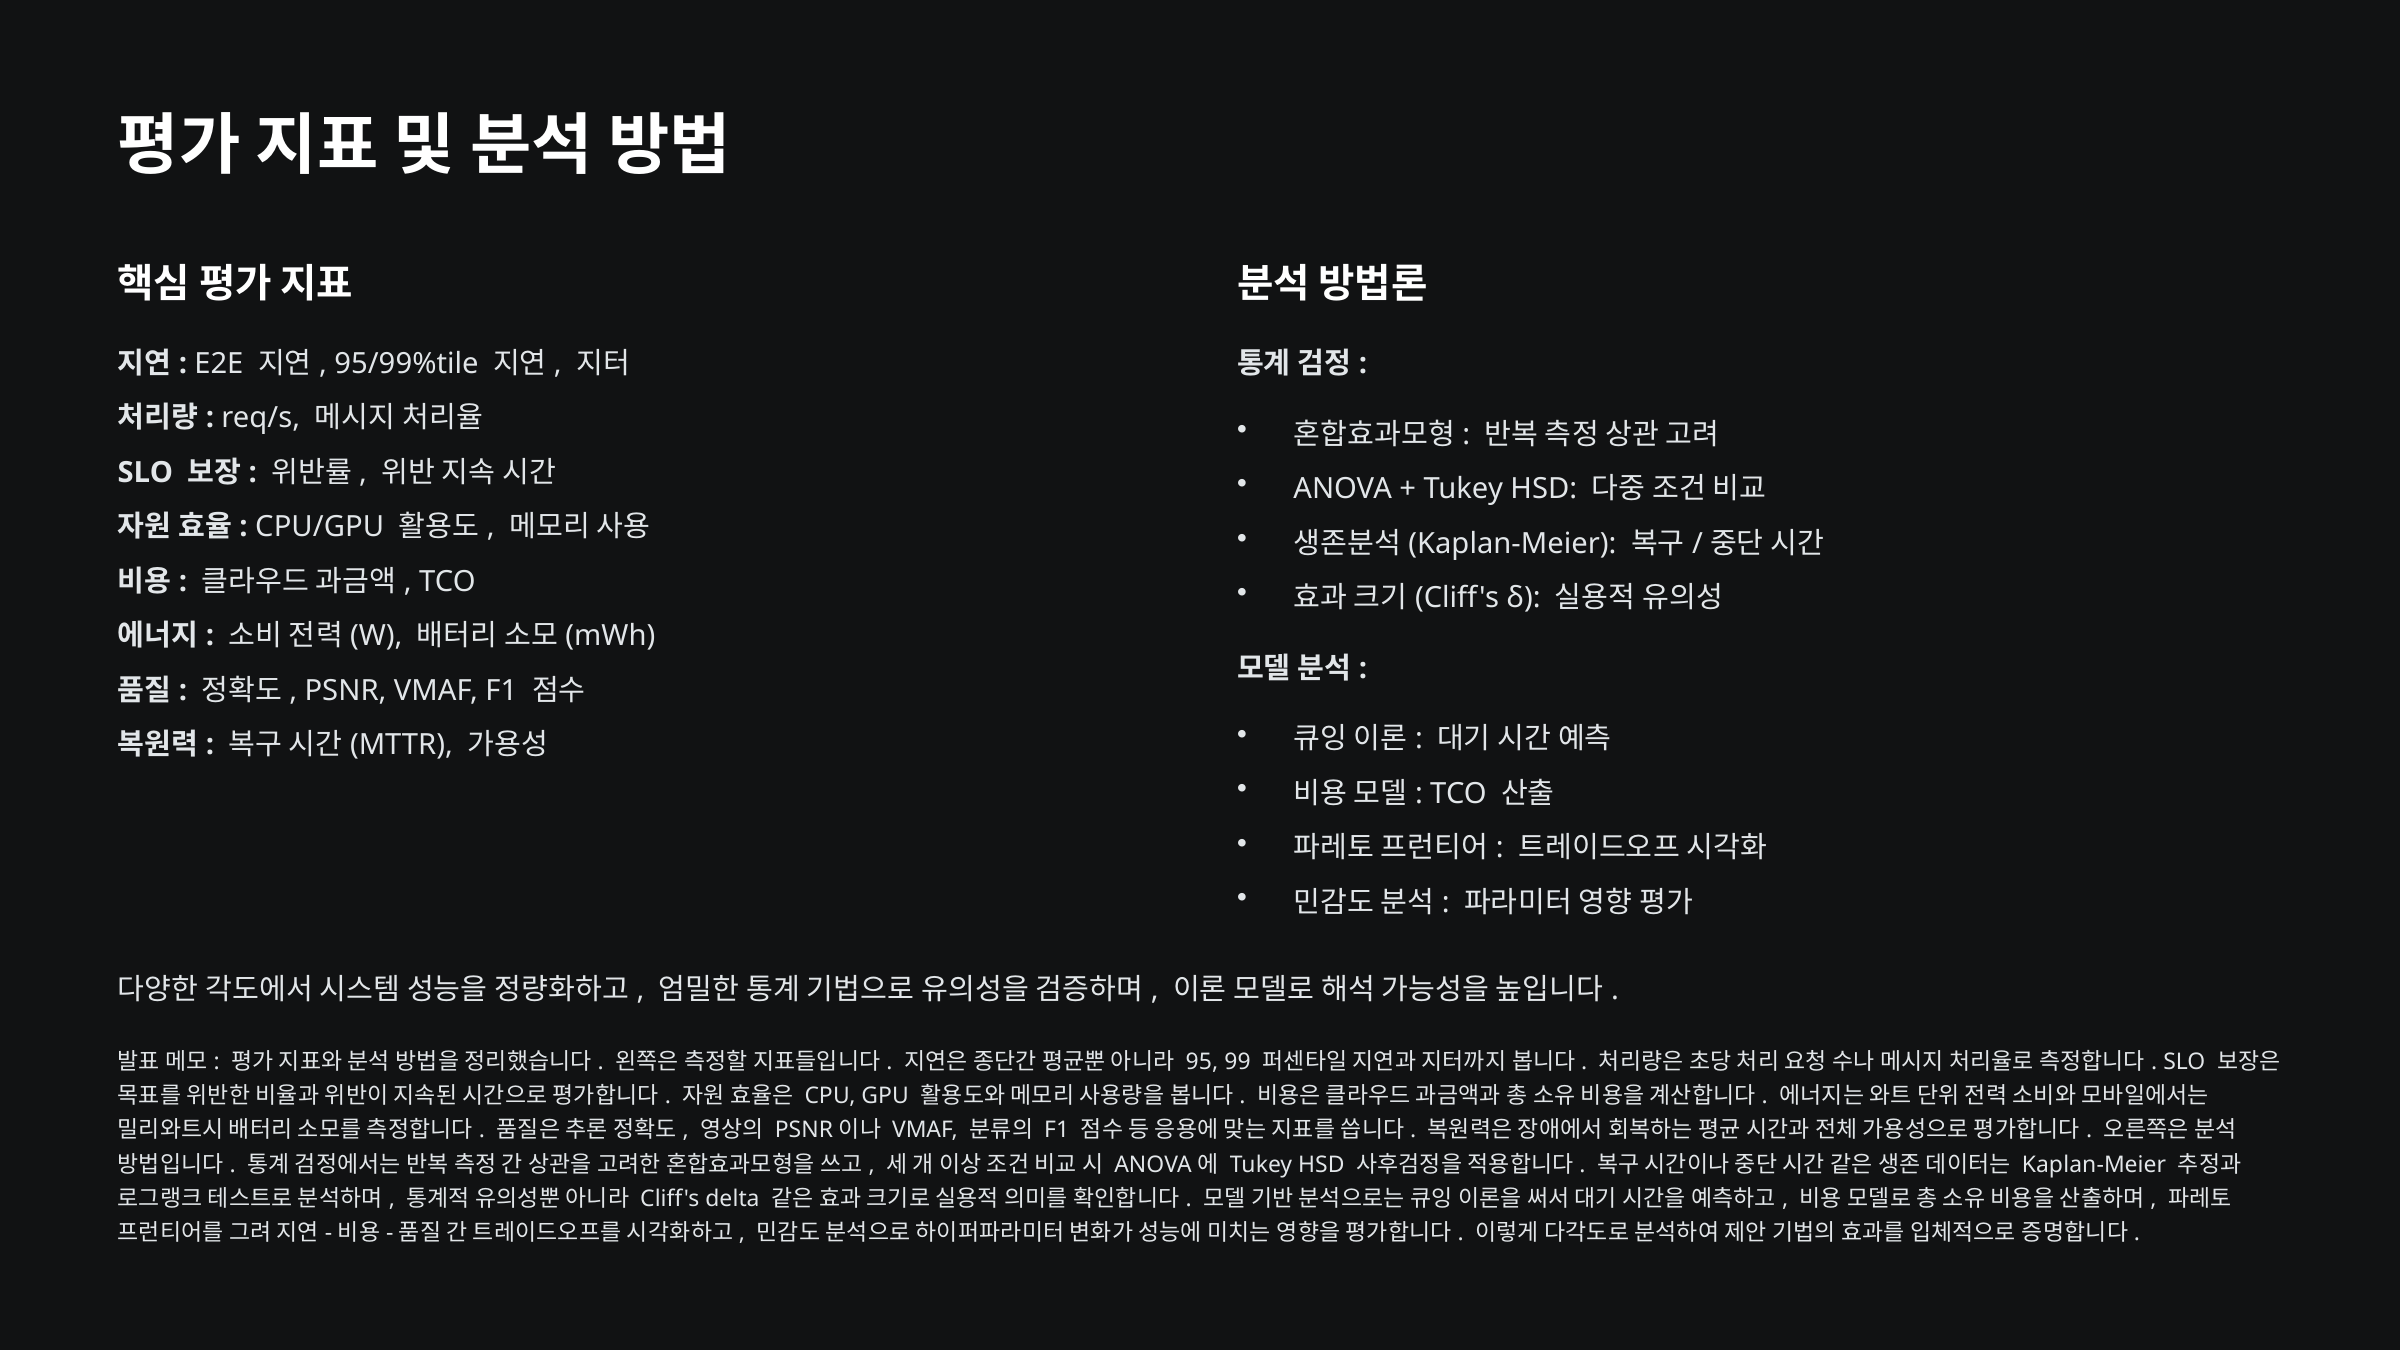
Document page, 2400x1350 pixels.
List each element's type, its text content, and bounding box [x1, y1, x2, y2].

text_box 평가 지표 및 분석 방법 [117, 98, 787, 183]
text_box 비용 모델: TCO 산출 [1237, 765, 2284, 810]
text_box SLO 보장: 위반률, 위반 지속 시간 [117, 444, 1164, 489]
text_box 혼합효과모형: 반복 측정 상관 고려 [1237, 406, 2284, 451]
text_box 민감도 분석: 파라미터 영향 평가 [1237, 874, 2284, 919]
text_box 발표 메모: 평가 지표와 분석 방법을 정리했습니다. 왼쪽은 측정할 지표들입니다. 지연은 종단간 평균뿐 아니라 95, 99 퍼센타일 지연과 지터까지 봅니다. 처리량은 초당 처리 요청 수나 메시지 처리율로 측정합니다. SLO 보장은 목표를 위반한 비율과 위반이 지속된 시간으로 평가합니다. 자원 효율은 CPU, GPU 활용도와 메모리 사용량을 봅니다. 비용은 클라우드 과금액과 총 소유 비용을 계산합니다. 에너지는 와트 단위 전력 소비와 모바일에서는 밀리와트시 배터리 소모를 측정합니다. 품질은 추론 정확도, 영상의 PSNR이나 VMAF, 분류의 F1 점수 등 응용에 맞는 지표를 씁니다. 복원력은 장애에서 회복하는 평균 시간과 전체 가용성으로 평가합니다. 오른쪽은 분석 방법입니다. 통계 검정에서는 반복 측정 간 상관을 고려한 혼합효과모형을 쓰고, 세 개 이상 조건 비교 시 ANOVA에 Tukey HSD 사후검정을 적용합니다. 복구 시간이나 중단 시간 같은 생존 데이터는 Kaplan-Meier 추정과 로그랭크 테스트로 분석하며, 통계적 유의성뿐 아니라 Cliff's delta 같은 효과 크기로 실용적 의미를 확인합니다. 모델 기반 분석으로는 큐잉 이론을 써서 대기 시간을 예측하고, 비용 모델로 총 소유 비용을 산출하며, 파레토 프런티어를 그려 지연-비용-품질 간 트레이드오프를 시각화하고, 민감도 분석으로 하이퍼파라미터 변화가 성능에 미치는 영향을 평가합니다. 이렇게 다각도로 분석하여 제안 기법의 효과를 입체적으로 증명합니다. [117, 1039, 2283, 1252]
text_box 큐잉 이론: 대기 시간 예측 [1237, 710, 2284, 756]
text_box ANOVA + Tukey HSD: 다중 조건 비교 [1237, 460, 2284, 505]
text_box 분석 방법론 [1237, 255, 1639, 307]
text_box 품질: 정확도, PSNR, VMAF, F1 점수 [117, 662, 1164, 707]
text_box 효과 크기(Cliff's δ): 실용적 유의성 [1237, 569, 2284, 614]
text_box 비용: 클라우드 과금액, TCO [117, 553, 1164, 598]
text_box 생존분석(Kaplan-Meier): 복구/중단 시간 [1237, 515, 2284, 560]
text_box 파레토 프런티어: 트레이드오프 시각화 [1237, 819, 2284, 864]
text_box 모델 분석: [1237, 640, 2284, 685]
text_box 통계 검정: [1237, 335, 2284, 380]
text_box 자원 효율: CPU/GPU 활용도, 메모리 사용 [117, 498, 1164, 544]
text_box 처리량: req/s, 메시지 처리율 [117, 389, 1164, 435]
text_box 에너지: 소비 전력(W), 배터리 소모(mWh) [117, 607, 1164, 652]
text_box 다양한 각도에서 시스템 성능을 정량화하고, 엄밀한 통계 기법으로 유의성을 검증하며, 이론 모델로 해석 가능성을 높입니다. [117, 961, 2283, 1007]
text_box 복원력: 복구 시간(MTTR), 가용성 [117, 716, 1164, 761]
text_box 핵심 평가 지표 [117, 255, 520, 307]
text_box 지연: E2E 지연, 95/99%tile 지연, 지터 [117, 335, 1164, 380]
